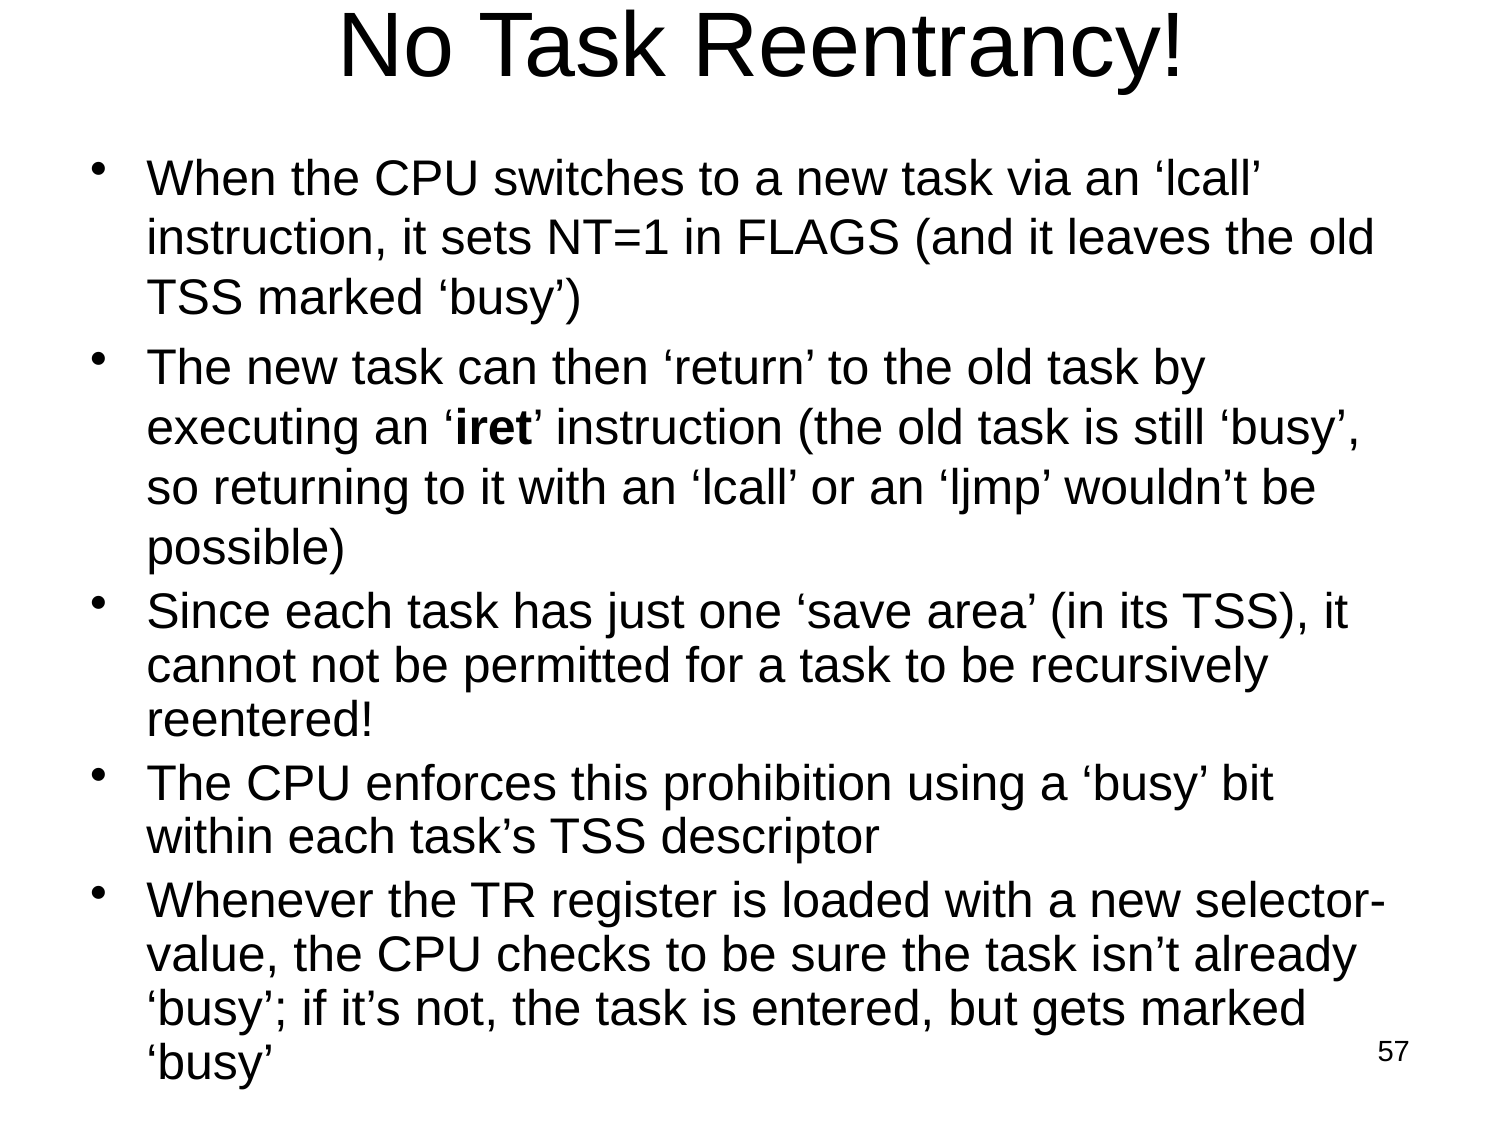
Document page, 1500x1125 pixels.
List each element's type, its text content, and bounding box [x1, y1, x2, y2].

slide_number 57 [1074, 1024, 1426, 1103]
list When the CPU switches to a new task via an ‘lcall’ instruction, it sets NT=1 in FLAGS (and it leaves the old TSS marked ‘busy’) The new task can then ‘return’ to the old task by executing an ‘iret’ instruction (the old task is still ‘busy’, so returning to it with an ‘lcall’ or an ‘ljmp’ wouldn’t be possible) Since each task has just one ‘save area’ (in its TSS), it cannot not be permitted for a task to be recursively reentered! The CPU enforces this prohibition using a ‘busy’ bit within each task’s TSS descriptor Whenever the TR register is loaded with a new selector-value, the CPU checks to be sure the task isn’t already ‘busy’; if it’s not, the task is entered, but gets marked ‘busy’ [74, 137, 1426, 881]
title No Task Reentrancy! [87, 0, 1438, 118]
